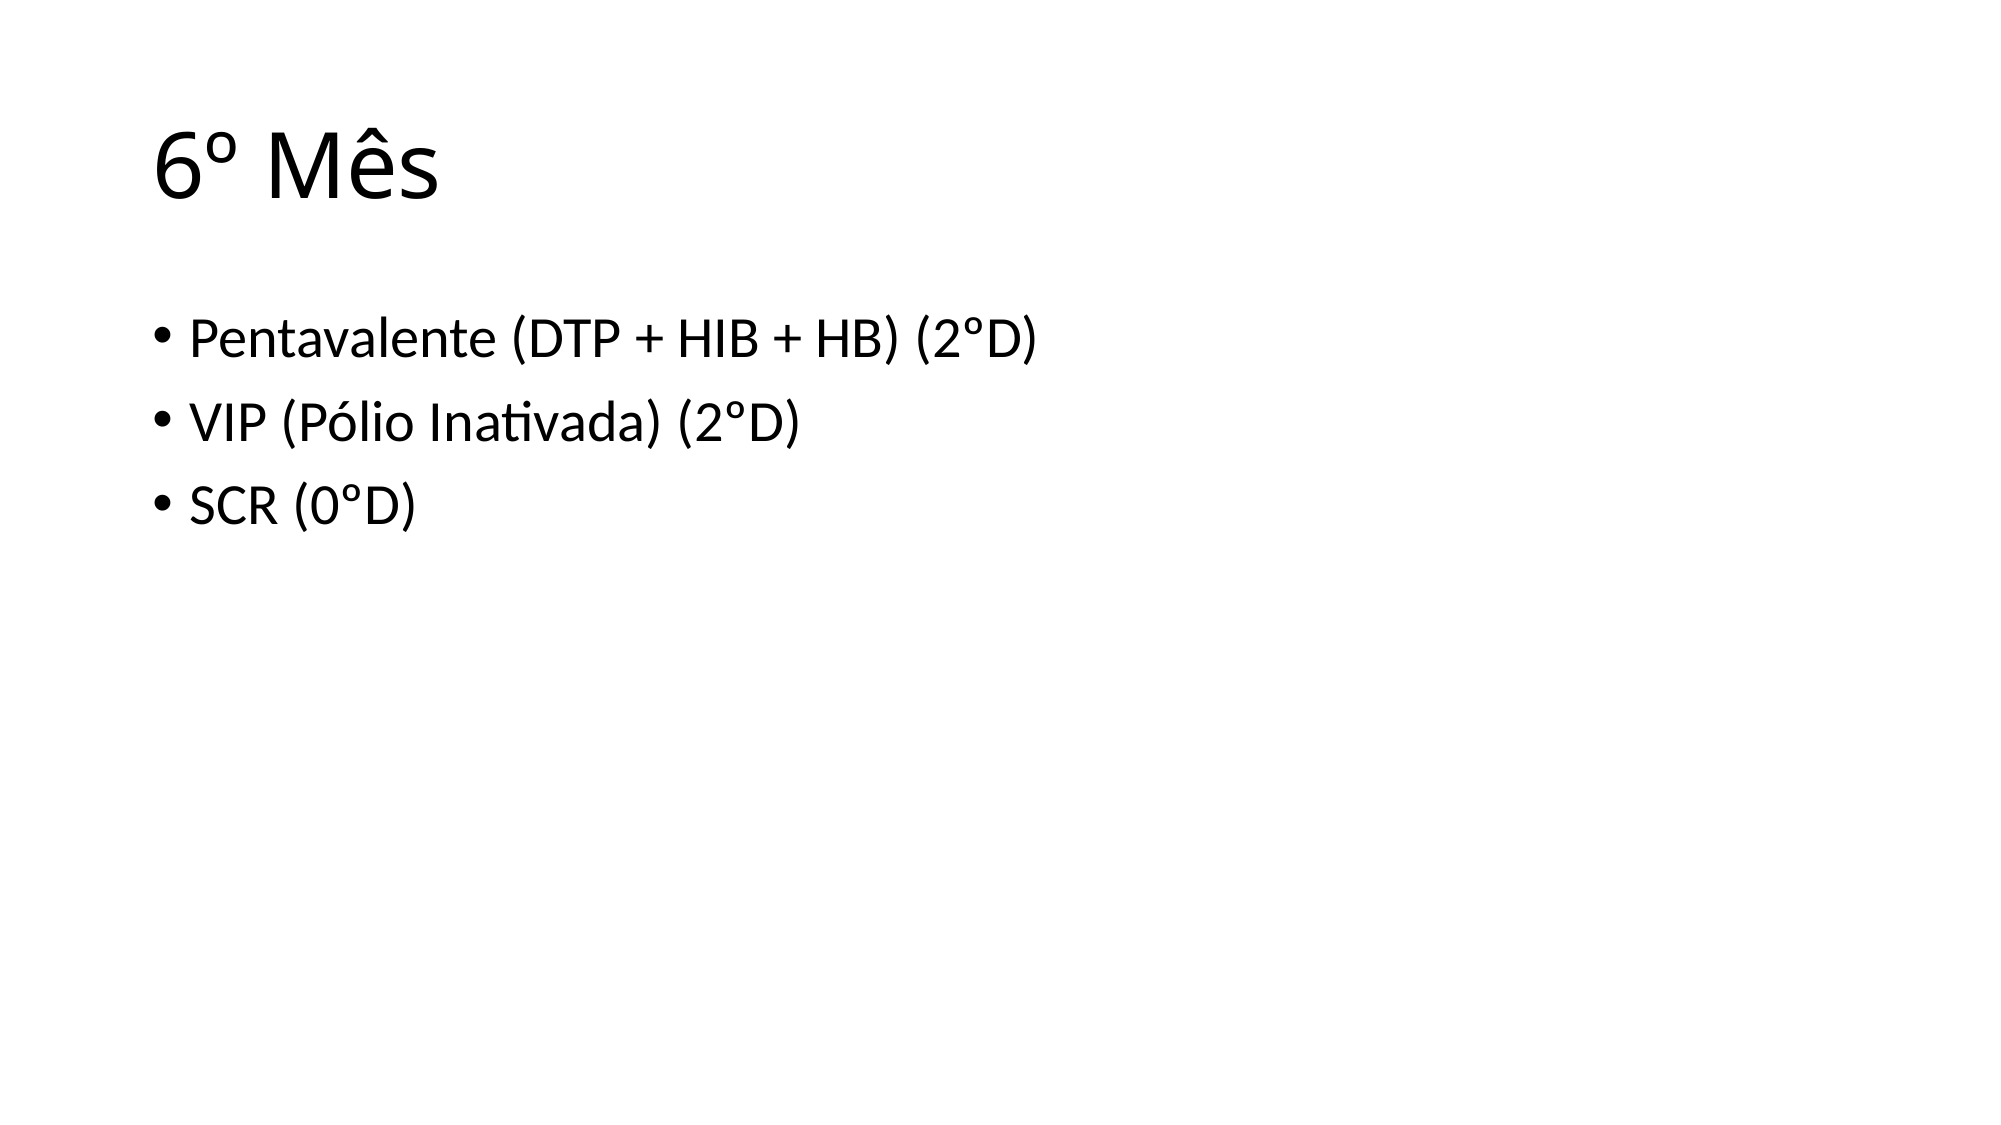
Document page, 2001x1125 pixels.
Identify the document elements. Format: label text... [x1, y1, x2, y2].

title 6º Mês [137, 59, 1863, 278]
list Pentavalente (DTP + HIB + HB) (2ºD) VIP (Pólio Inativada) (2ºD) SCR (0ºD) [137, 299, 1863, 1014]
